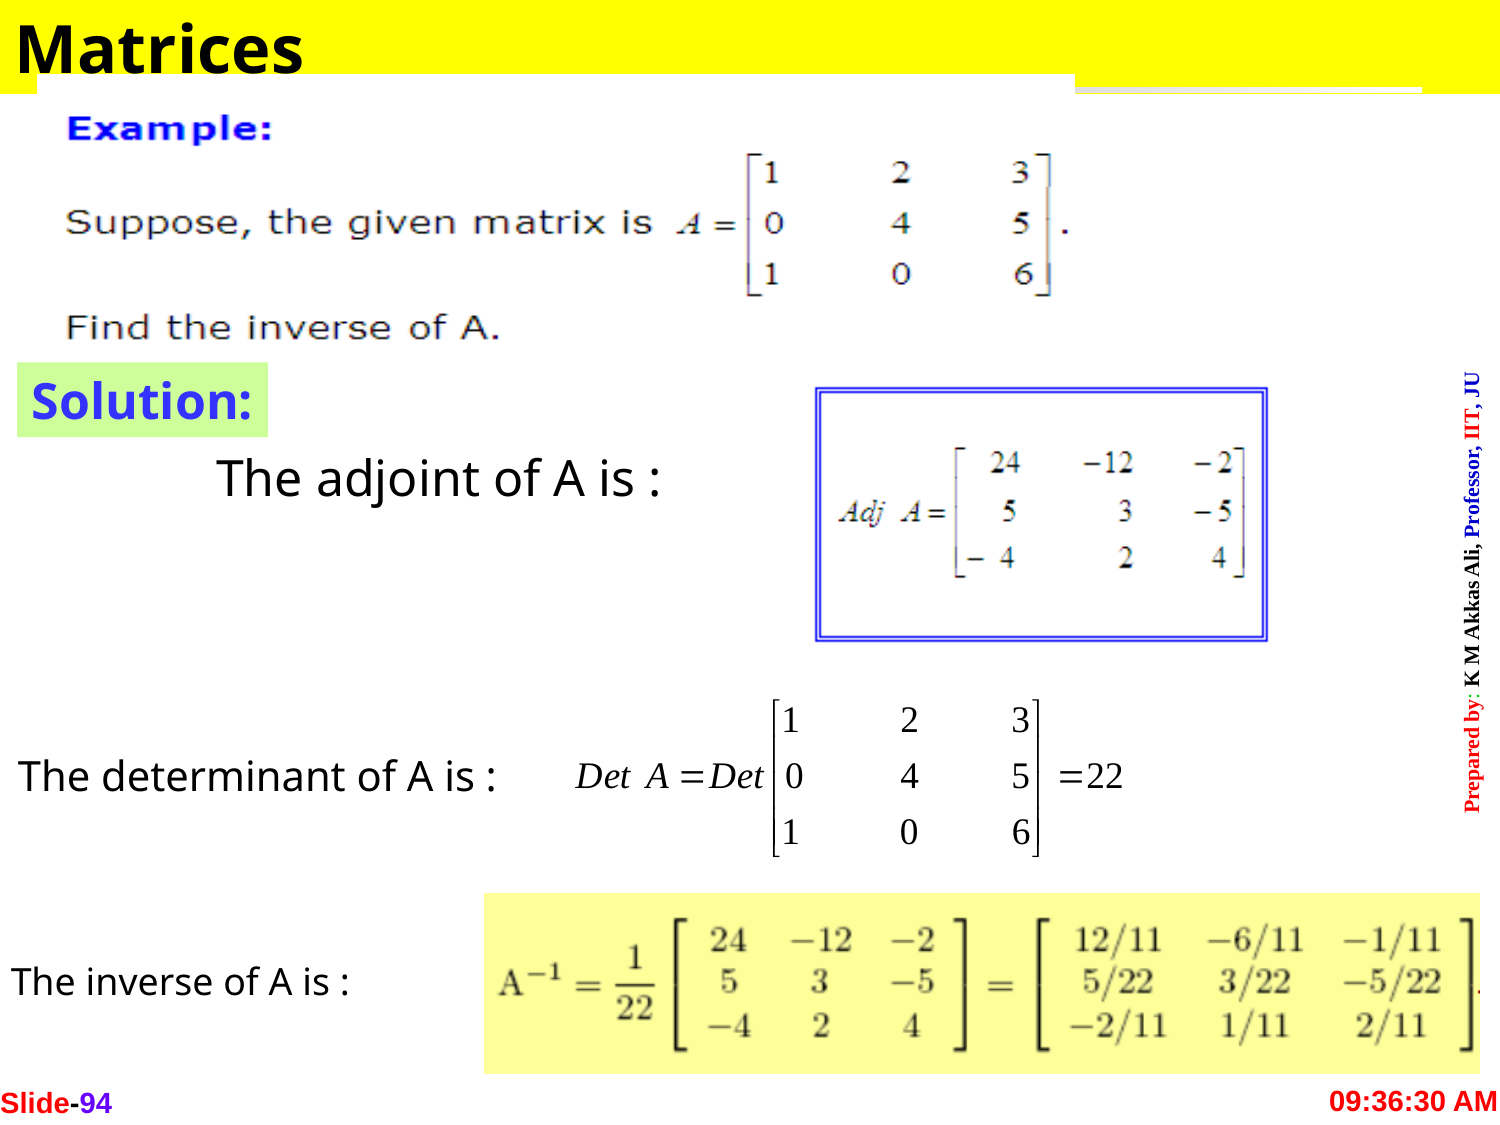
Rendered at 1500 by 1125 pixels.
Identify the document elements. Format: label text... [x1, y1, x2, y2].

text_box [568, 691, 1129, 867]
text_box Solution: [17, 362, 269, 438]
picture [37, 74, 1076, 363]
slide_number Slide-94 [0, 1076, 336, 1125]
text_box The determinant of A is : [3, 742, 563, 808]
text_box Matrices [0, 0, 1500, 94]
text_box The adjoint of A is : [201, 438, 761, 514]
picture [804, 376, 1278, 653]
text_box The inverse of A is : [0, 950, 446, 1011]
picture [484, 893, 1480, 1074]
text_box [1079, 87, 1423, 93]
